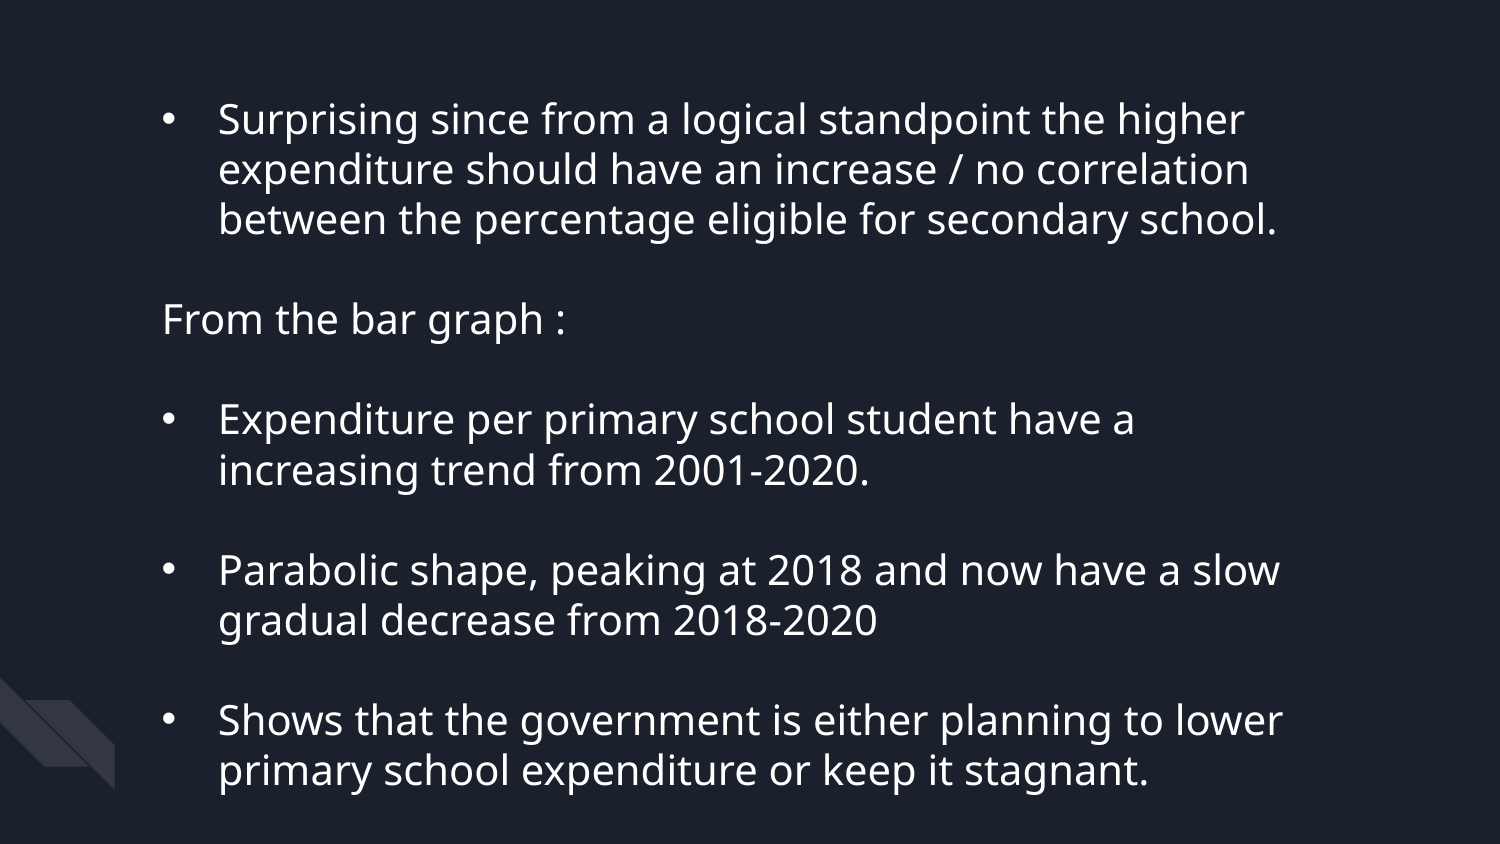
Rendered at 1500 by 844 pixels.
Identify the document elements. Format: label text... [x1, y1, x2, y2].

text_box Surprising since from a logical standpoint the higher expenditure should have an increase / no correlation between the percentage eligible for secondary school. From the bar graph : Expenditure per primary school student have a increasing trend from 2001-2020. Parabolic shape, peaking at 2018 and now have a slow gradual decrease from 2018-2020 Shows that the government is either planning to lower primary school expenditure or keep it stagnant. [146, 28, 1354, 809]
